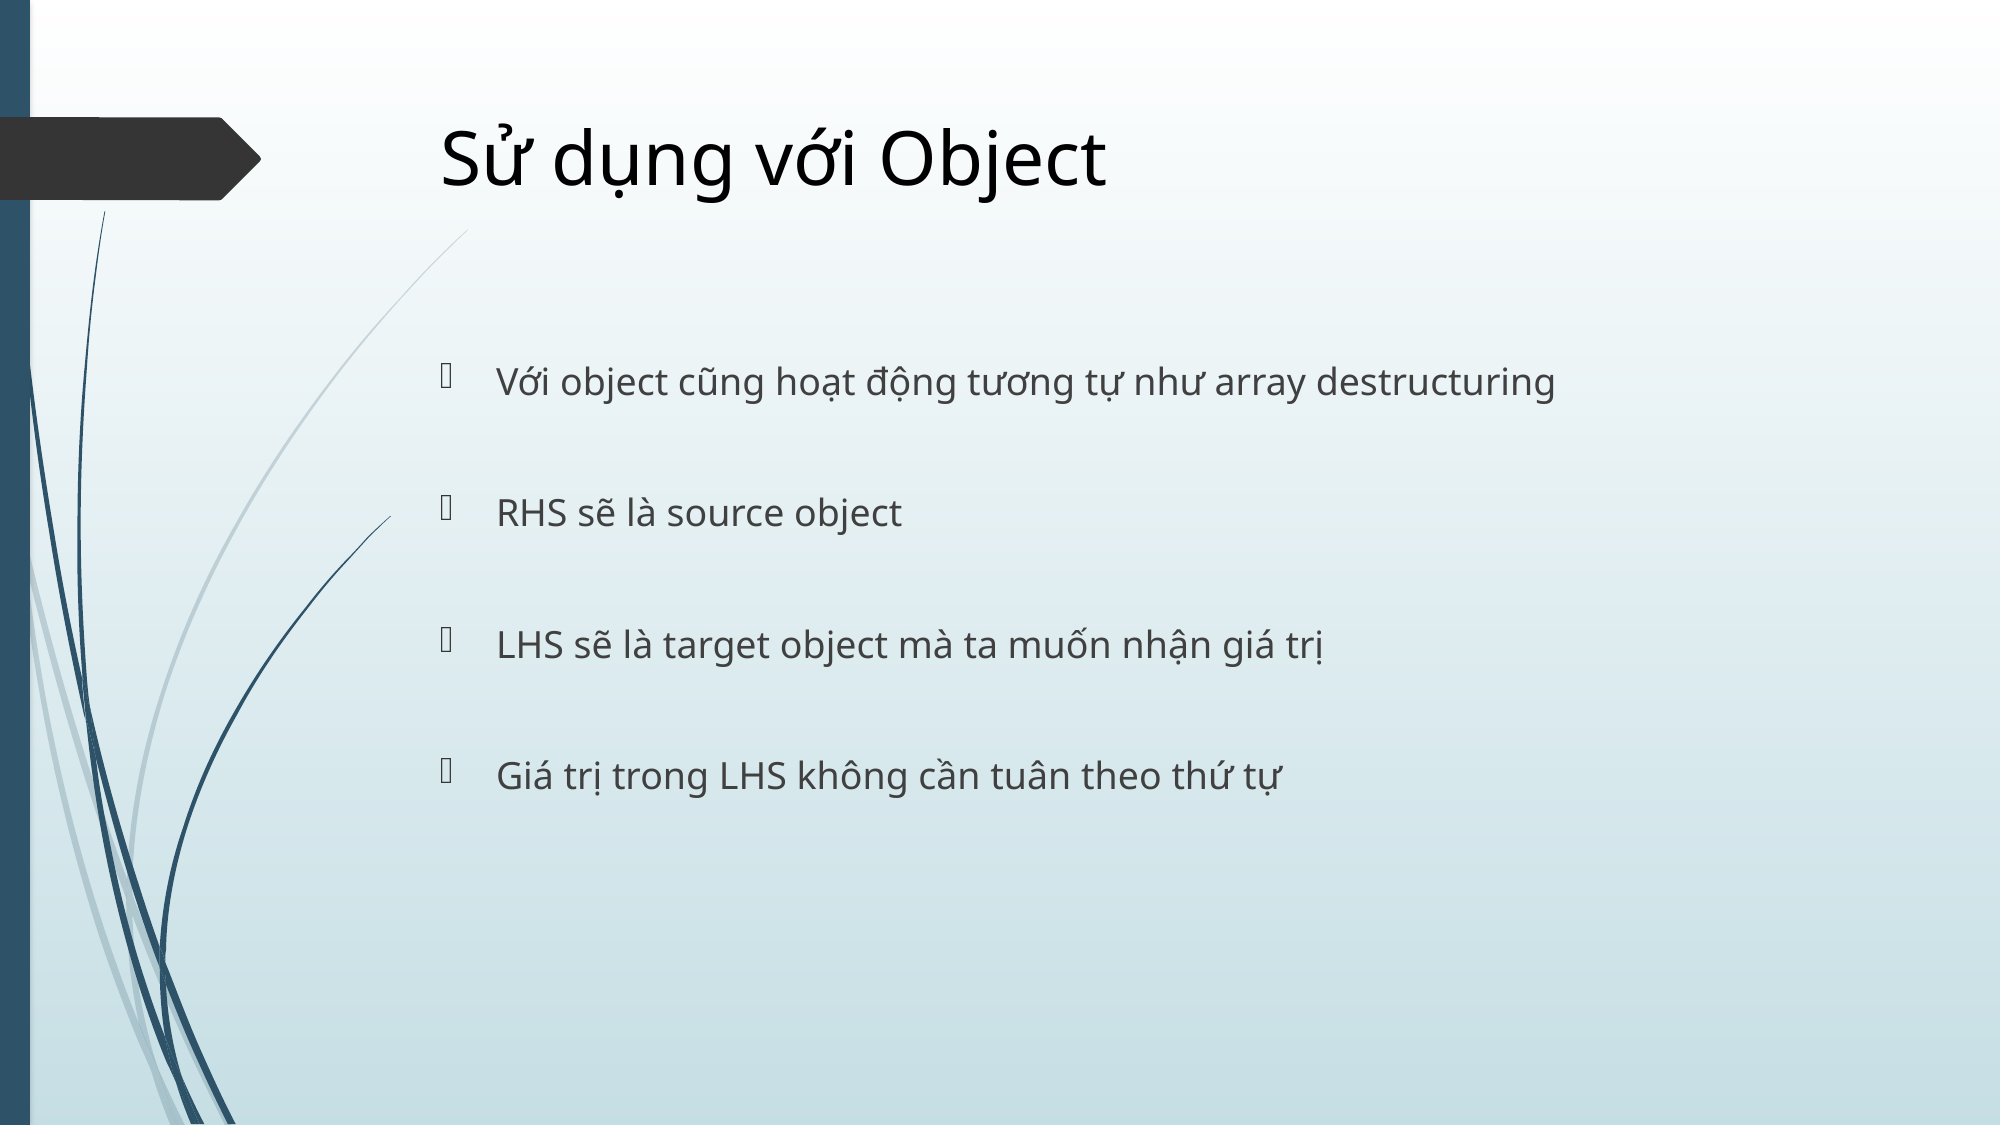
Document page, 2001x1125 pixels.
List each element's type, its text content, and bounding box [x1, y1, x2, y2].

title Sử dụng với Object [425, 102, 1888, 313]
list Với object cũng hoạt động tương tự như array destructuring RHS sẽ là source object LHS sẽ là target object mà ta muốn nhận giá trị Giá trị trong LHS không cần tuân theo thứ tự [424, 350, 1888, 970]
